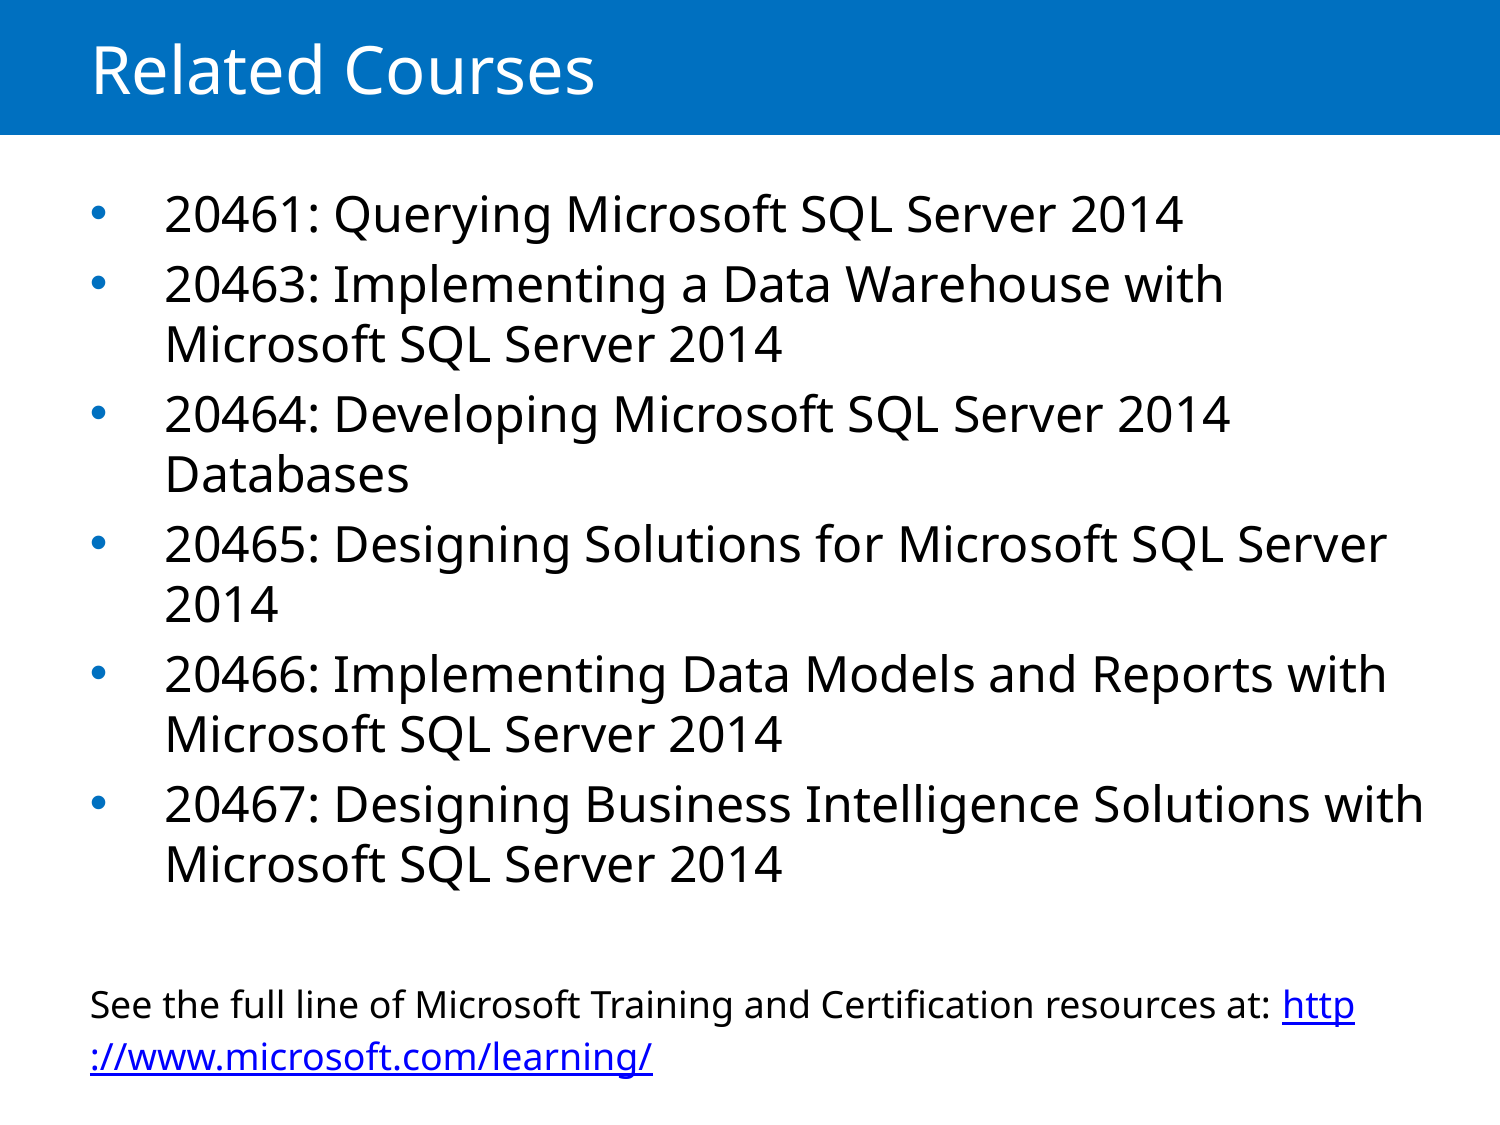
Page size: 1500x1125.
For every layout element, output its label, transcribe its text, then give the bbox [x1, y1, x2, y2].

list 20461: Querying Microsoft SQL Server 2014 20463: Implementing a Data Warehouse with Microsoft SQL Server 2014 20464: Developing Microsoft SQL Server 2014 Databases 20465: Designing Solutions for Microsoft SQL Server 2014 20466: Implementing Data Models and Reports with Microsoft SQL Server 2014 20467: Designing Business Intelligence Solutions with Microsoft SQL Server 2014 See the full line of Microsoft Training and Certification resources at: http://www.microsoft.com/learning/ [75, 174, 1471, 917]
title Related Courses [75, 0, 1425, 135]
